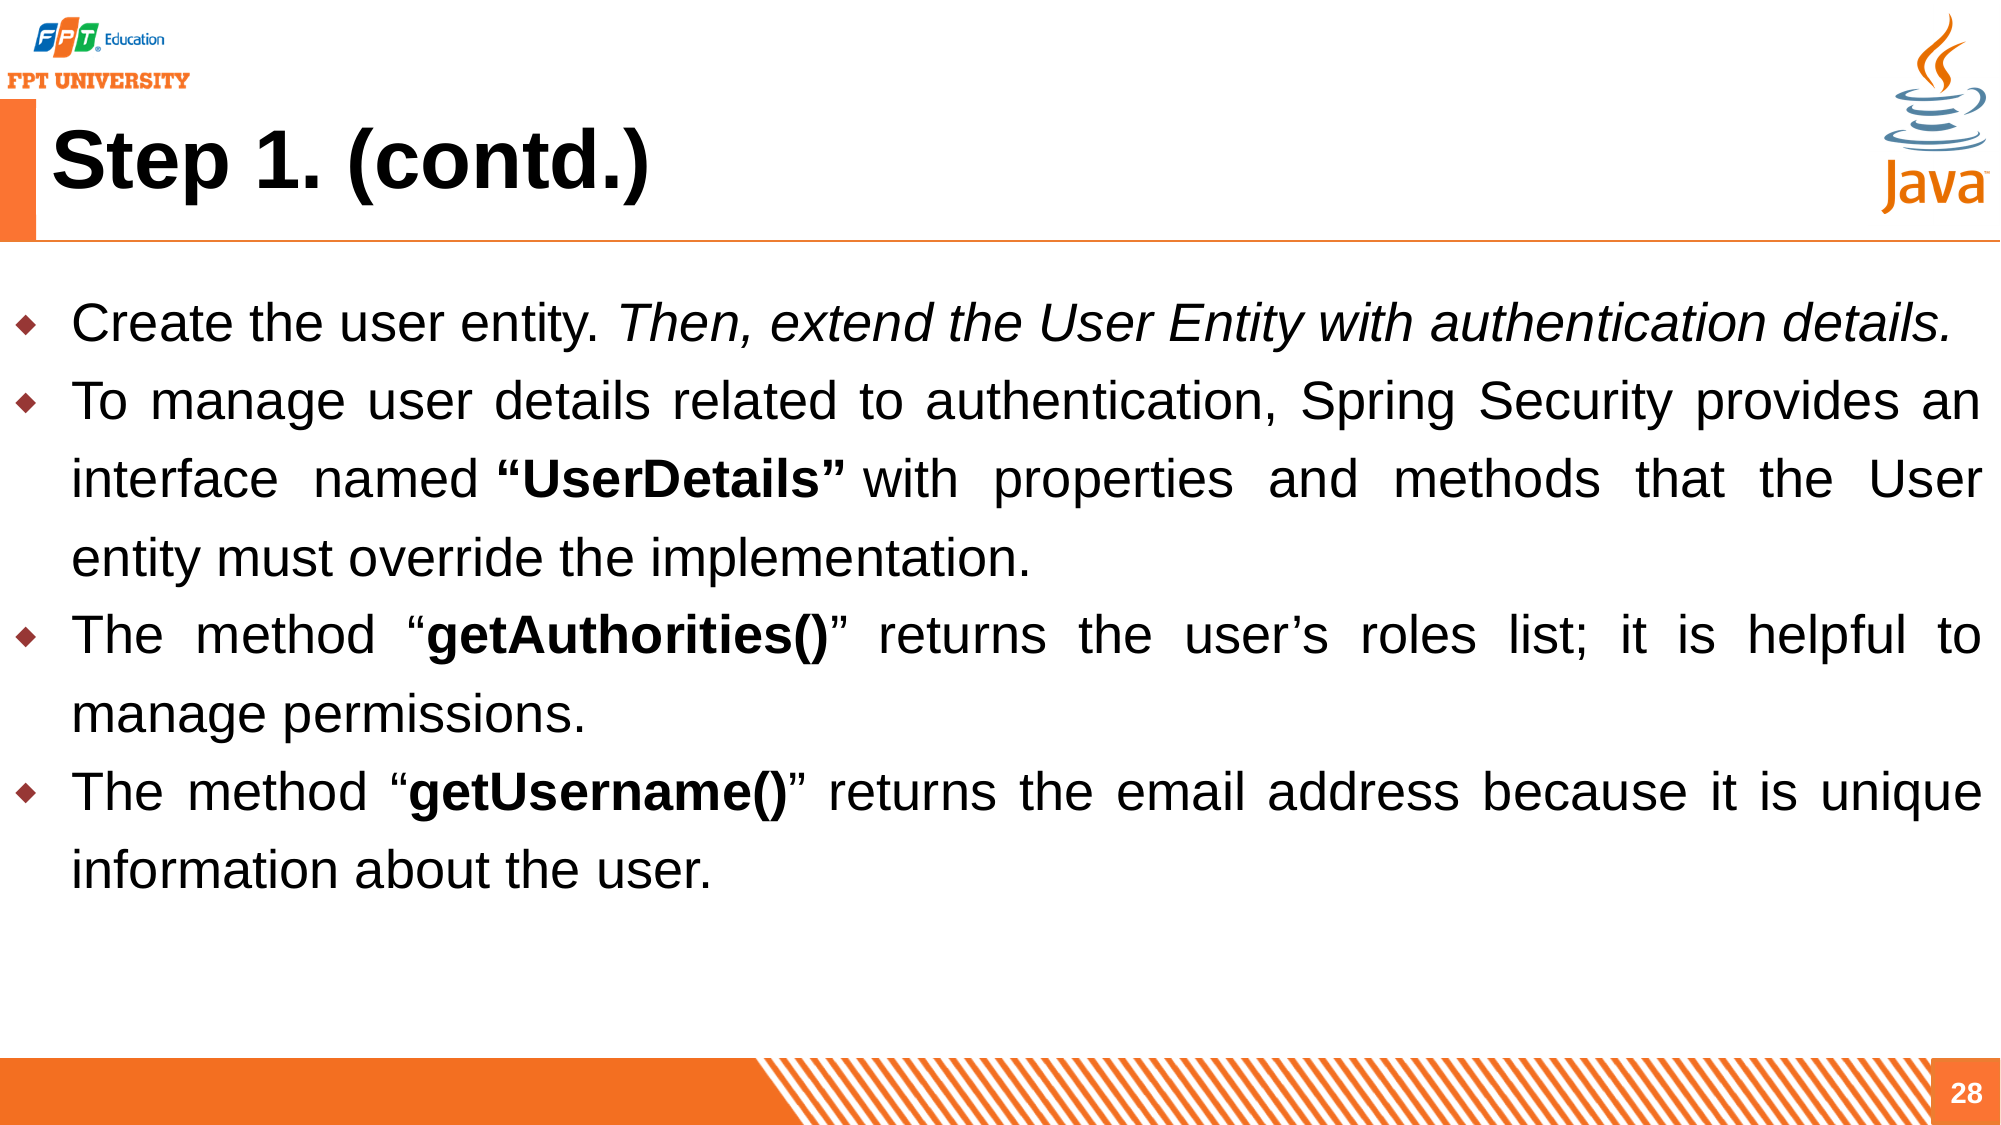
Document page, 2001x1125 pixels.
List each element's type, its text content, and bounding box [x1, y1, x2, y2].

picture [1868, 4, 2000, 226]
slide_number 28 [1933, 1059, 2000, 1124]
picture [0, 2, 197, 99]
title Step 1. (contd.) [36, 108, 1869, 215]
picture [0, 1058, 1934, 1125]
list Create the user entity. Then, extend the User Entity with authentication details. To manage user details related to authentication, Spring Security provides an interface named “UserDetails” with properties and methods that the User entity must override the implementation. The method “getAuthorities()” returns the user’s roles list; it is helpful to manage permissions. The method “getUsername()” returns the email address because it is unique information about the user. [0, 266, 2000, 1057]
